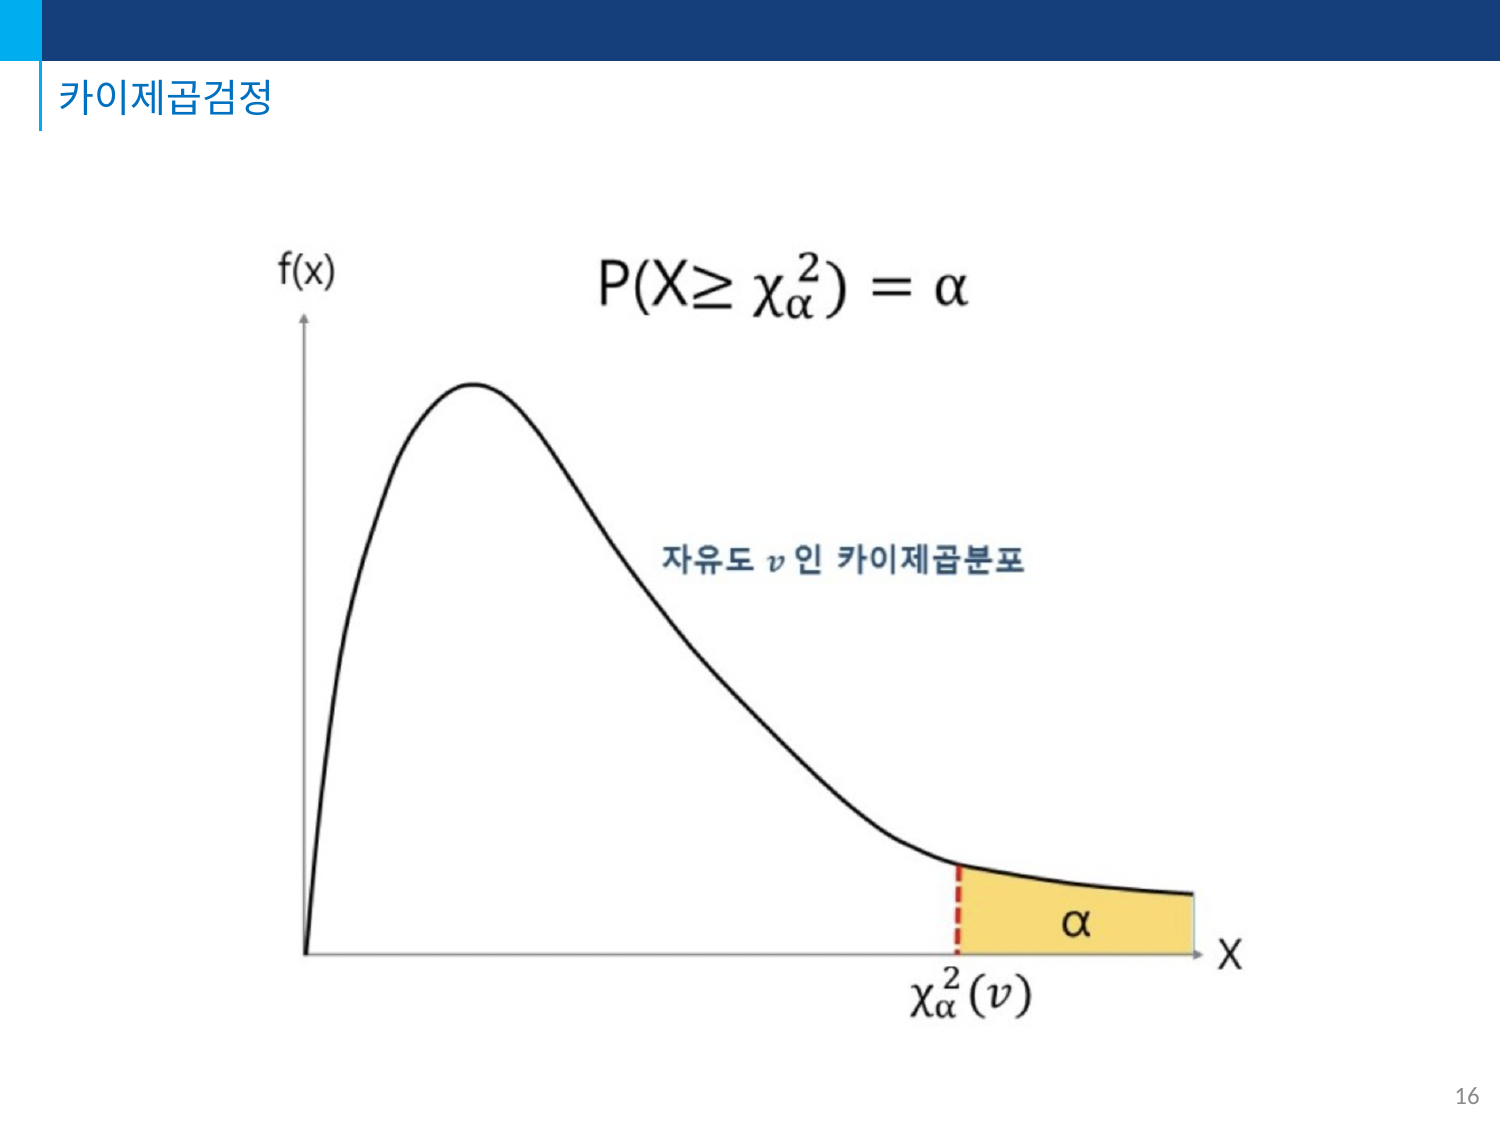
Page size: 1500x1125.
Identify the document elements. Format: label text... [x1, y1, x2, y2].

slide_number 16 [1435, 1065, 1499, 1125]
picture [235, 208, 1265, 1046]
title 카이제곱검정 [43, 66, 1499, 133]
